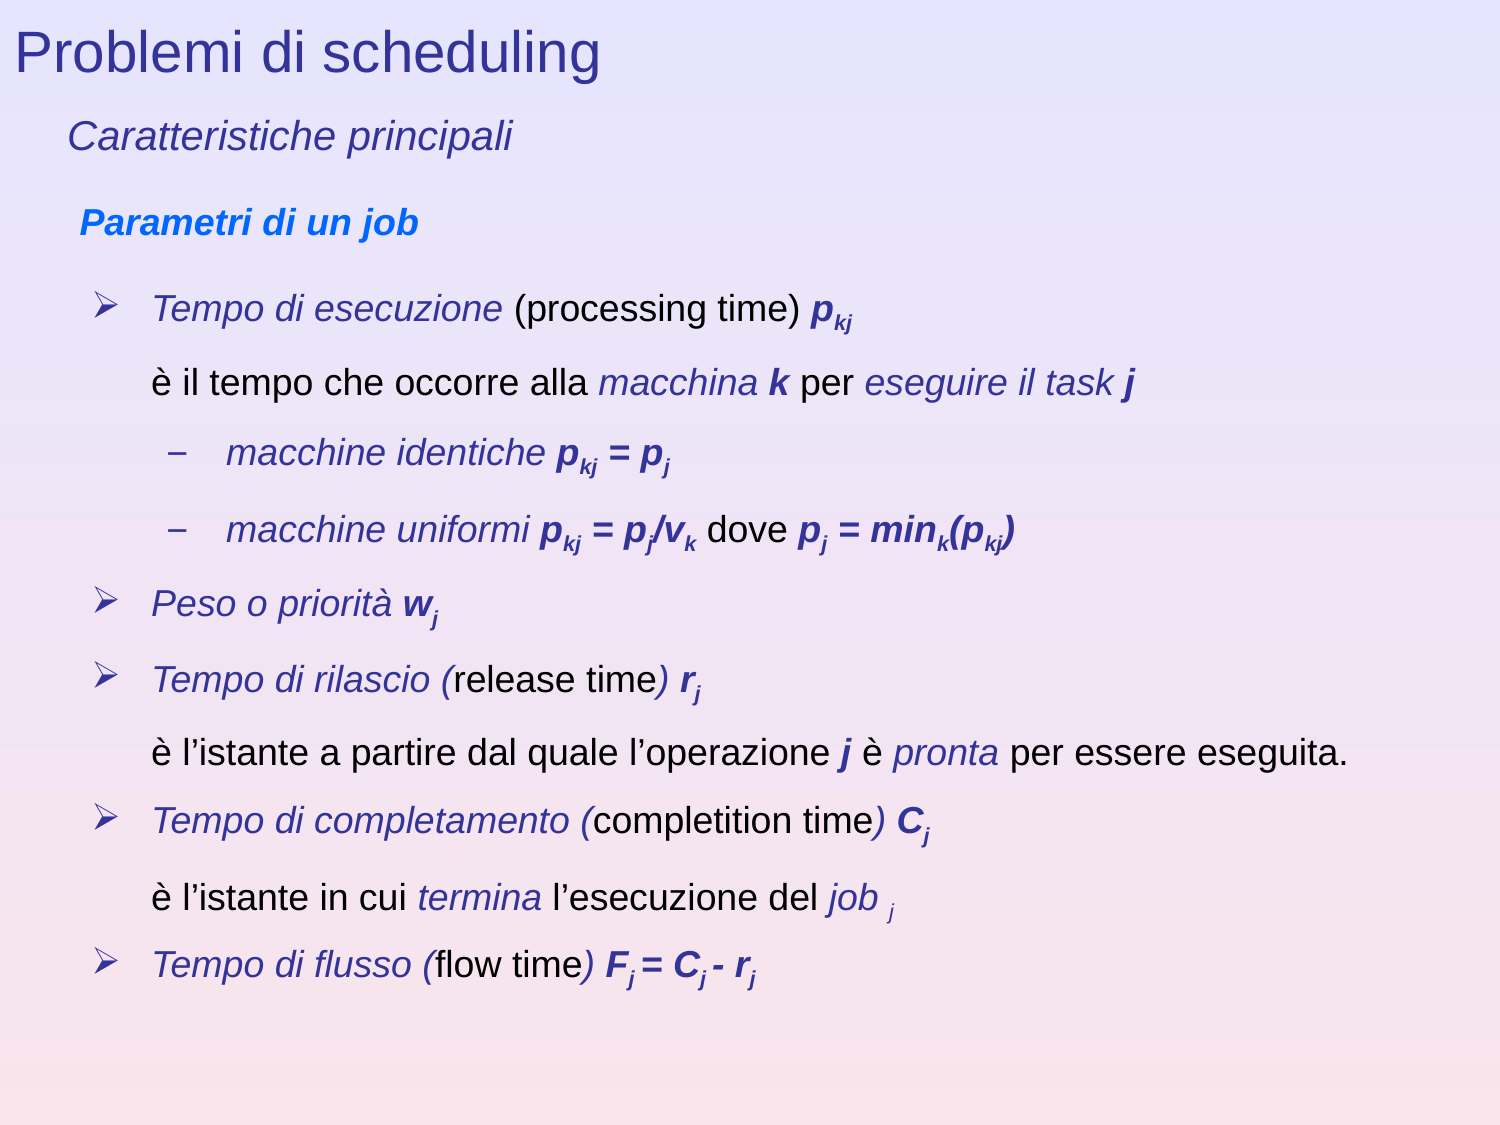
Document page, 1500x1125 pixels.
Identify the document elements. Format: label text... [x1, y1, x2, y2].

text_box Problemi di scheduling [0, 0, 1350, 102]
text_box Tempo di flusso (flow time) Fj = Cj - rj [76, 907, 1447, 999]
text_box Caratteristiche principali [52, 101, 1424, 173]
text_box Parametri di un job [64, 190, 1471, 251]
text_box Tempo di rilascio (release time) rj è l’istante a partire dal quale l’operazione j è pronta per essere eseguita. [76, 621, 1447, 763]
picture [0, 0, 1500, 1125]
text_box Peso o priorità wj [76, 546, 1447, 621]
text_box Tempo di esecuzione (processing time) pkj è il tempo che occorre alla macchina k per eseguire il task j macchine identiche pkj = pj macchine uniformi pkj = pj/vk dove pj = mink(pkj) [76, 251, 1447, 546]
text_box Tempo di completamento (completition time) Cj è l’istante in cui termina l’esecuzione del job j [76, 763, 1447, 907]
